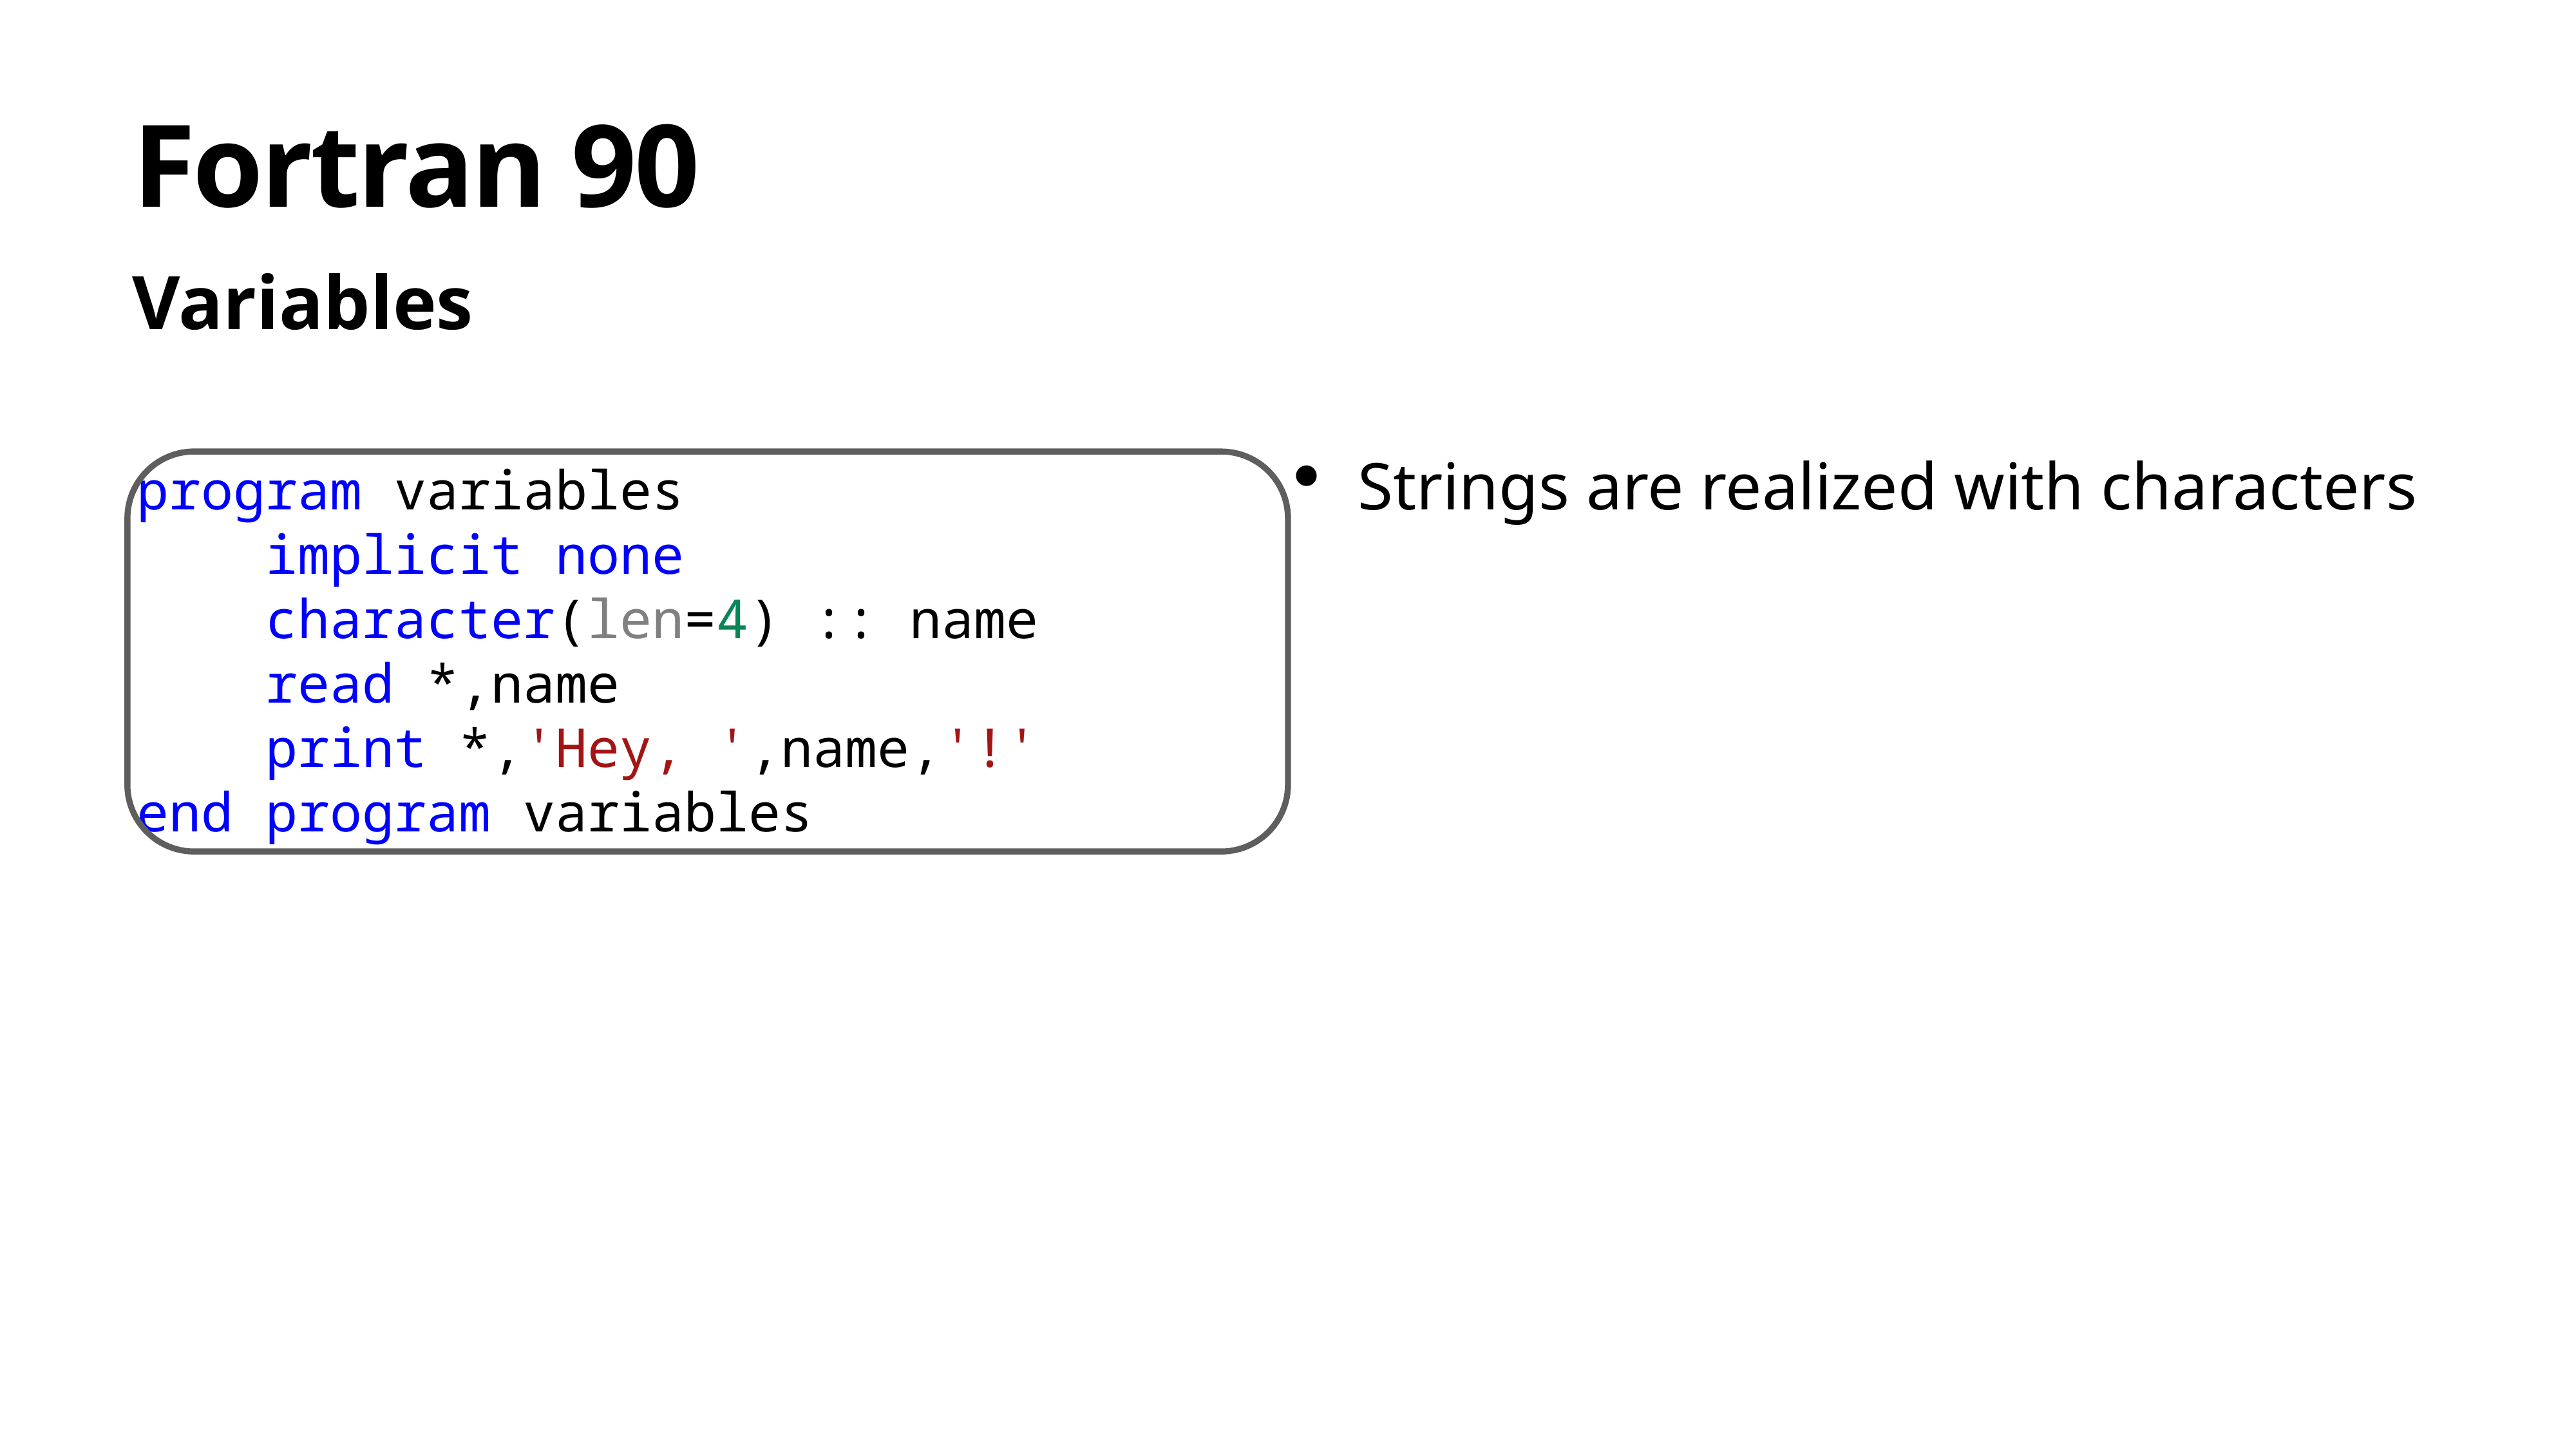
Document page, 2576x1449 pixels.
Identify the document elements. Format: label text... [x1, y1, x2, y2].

text_box program variables implicit none character(len=4) :: name read *,name print *,'Hey, ',name,'!' end program variables [127, 451, 185, 515]
list Strings are realized with characters [1287, 448, 2449, 1321]
text_box program variables implicit none character(len=4) :: name read *,name print *,'Hey, ',name,'!' end program variables [127, 789, 169, 848]
list Variables [127, 250, 2449, 350]
text_box [127, 451, 1288, 852]
title Fortran 90 [127, 113, 2449, 250]
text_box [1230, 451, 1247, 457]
